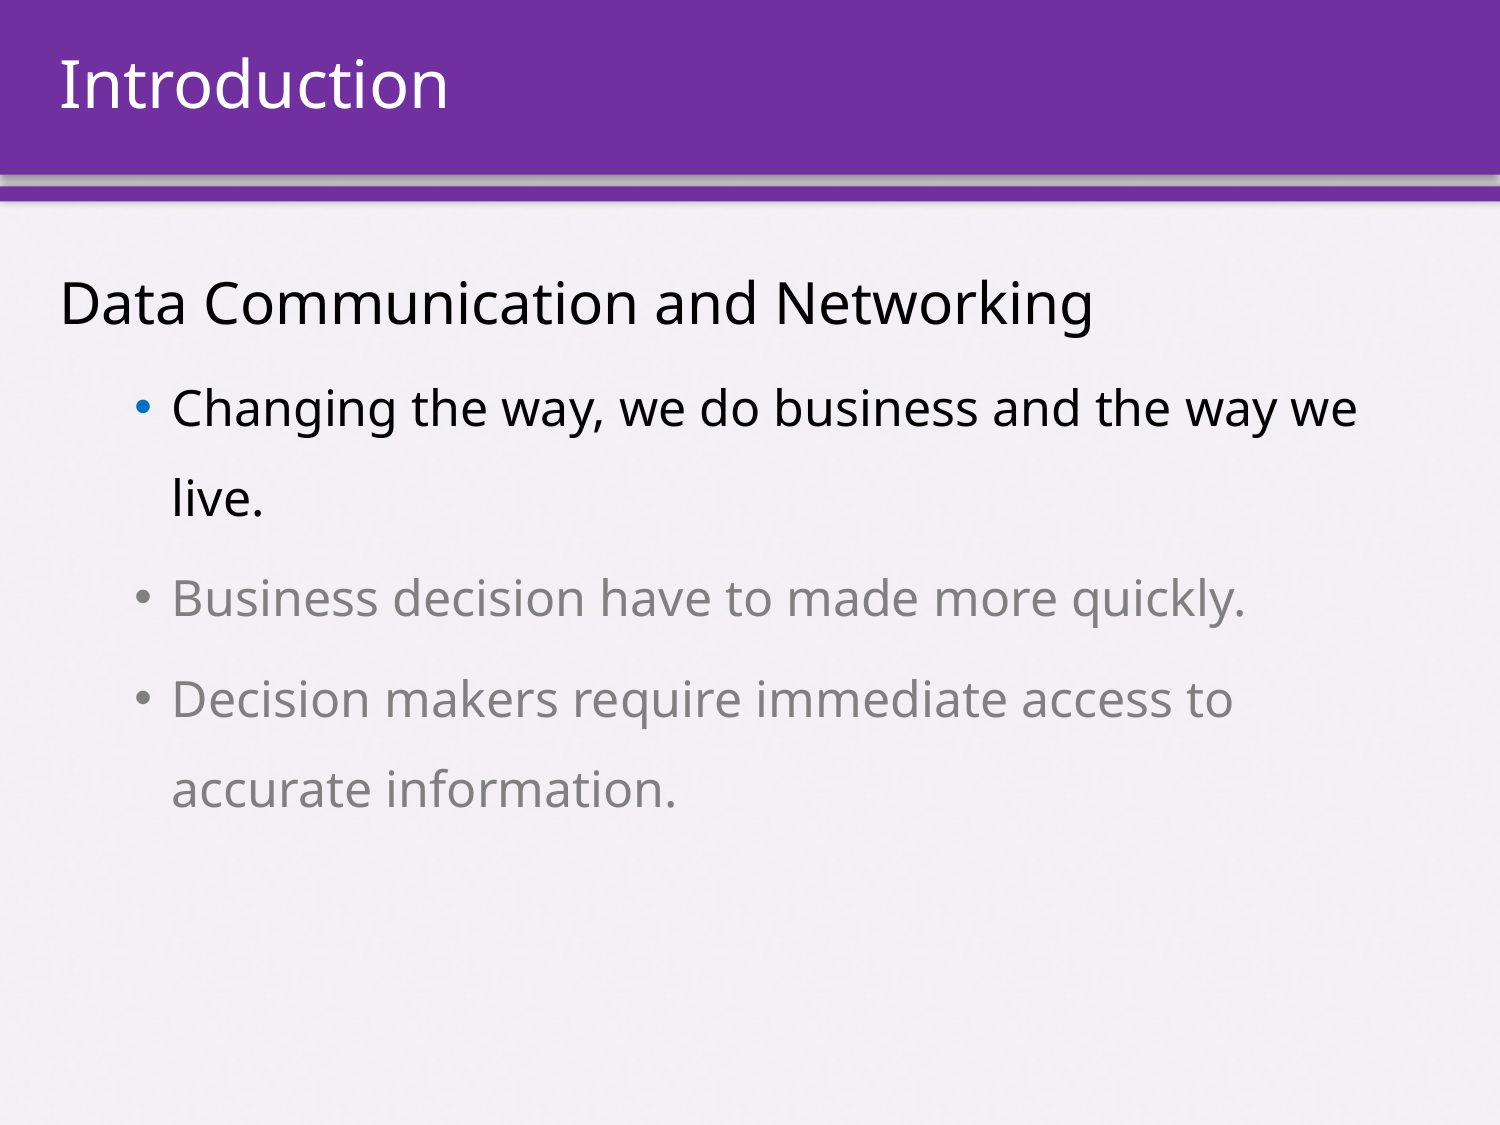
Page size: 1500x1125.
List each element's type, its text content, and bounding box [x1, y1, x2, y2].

title Introduction [44, 0, 1464, 175]
list Data Communication and Networking Changing the way, we do business and the way we live. Business decision have to made more quickly. Decision makers require immediate access to accurate information. [44, 223, 1464, 1043]
